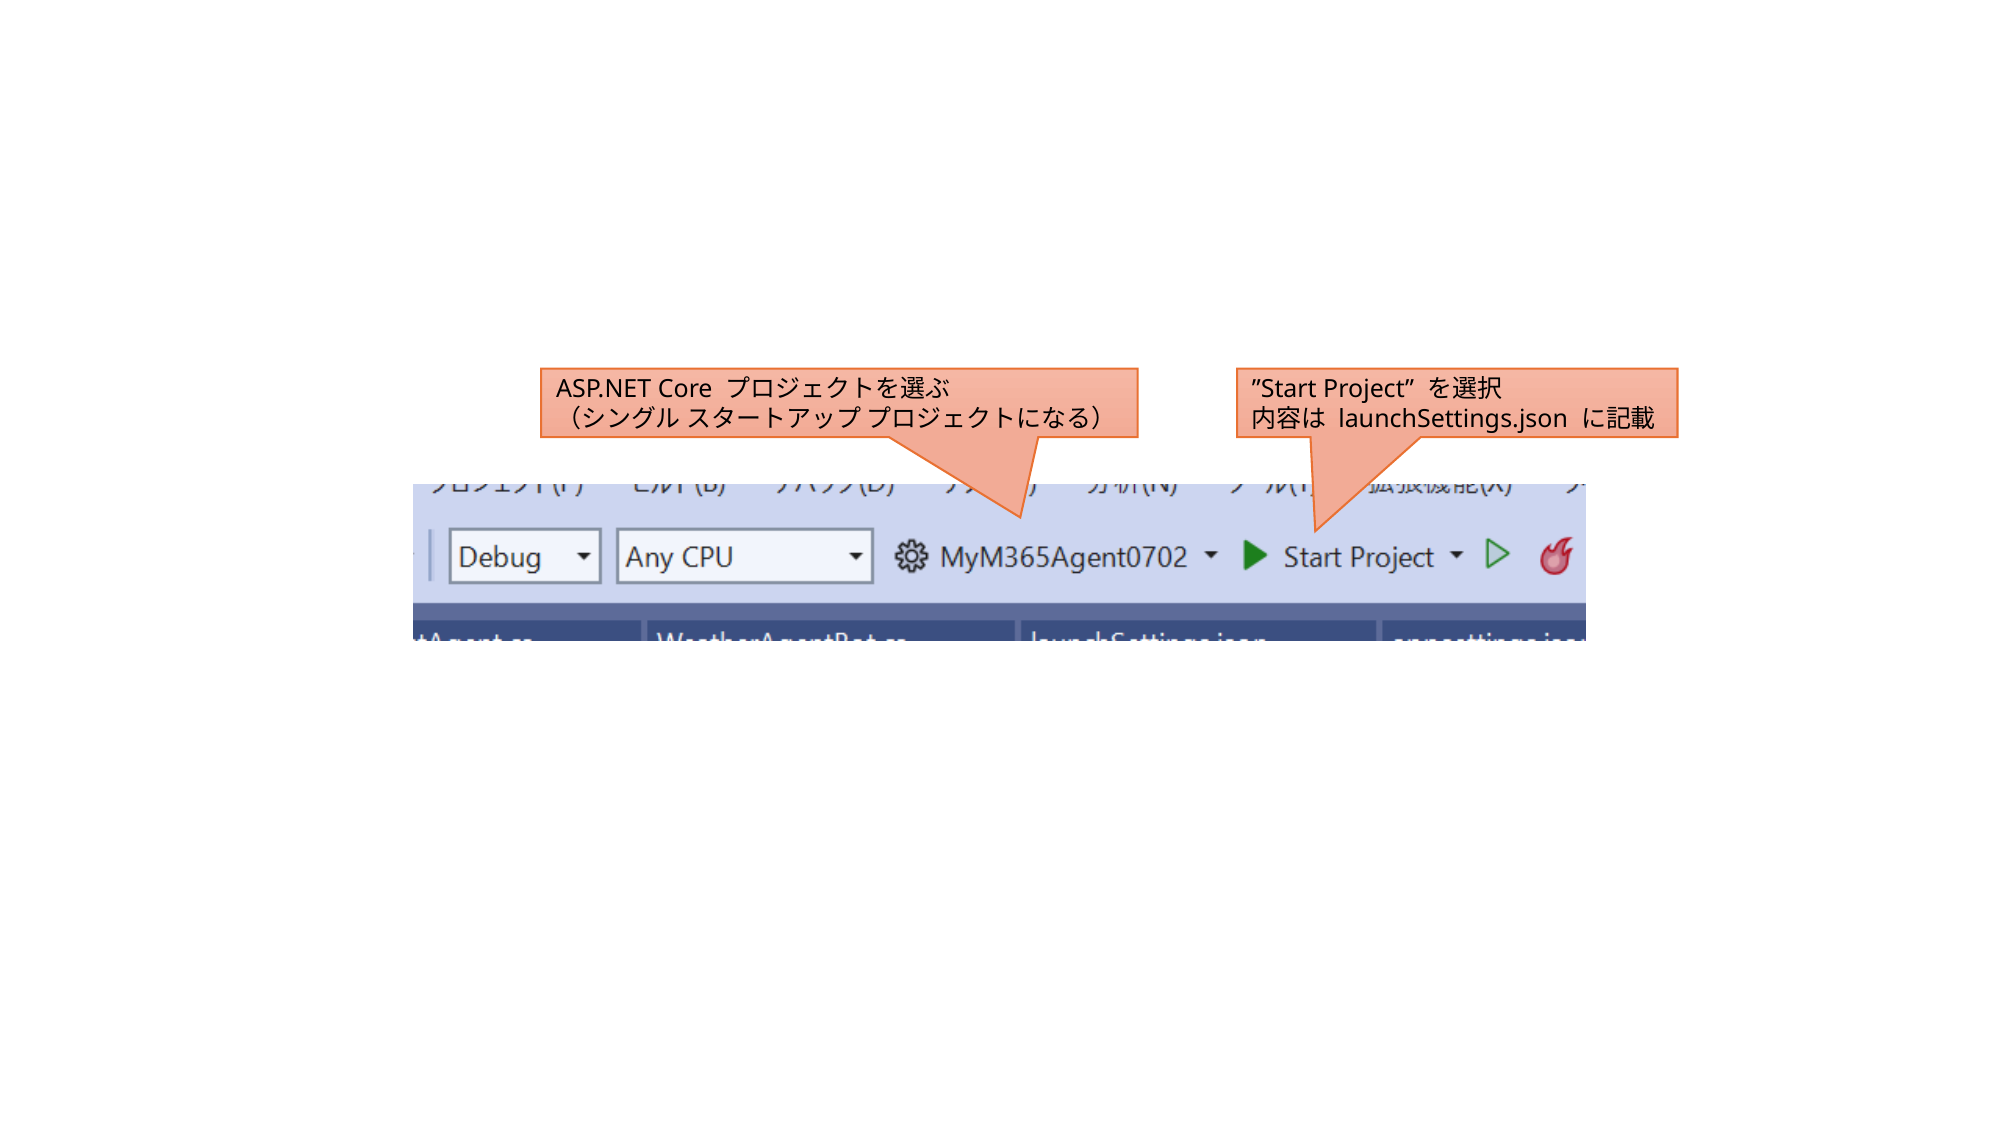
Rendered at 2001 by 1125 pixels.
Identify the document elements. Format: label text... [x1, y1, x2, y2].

text_box ”Start Project” を選択 内容は launchSettings.json に記載 [1236, 367, 1679, 483]
text_box ASP.NET Core プロジェクトを選ぶ （シングル スタートアップ プロジェクトになる） [540, 367, 1139, 483]
picture [413, 483, 1587, 642]
